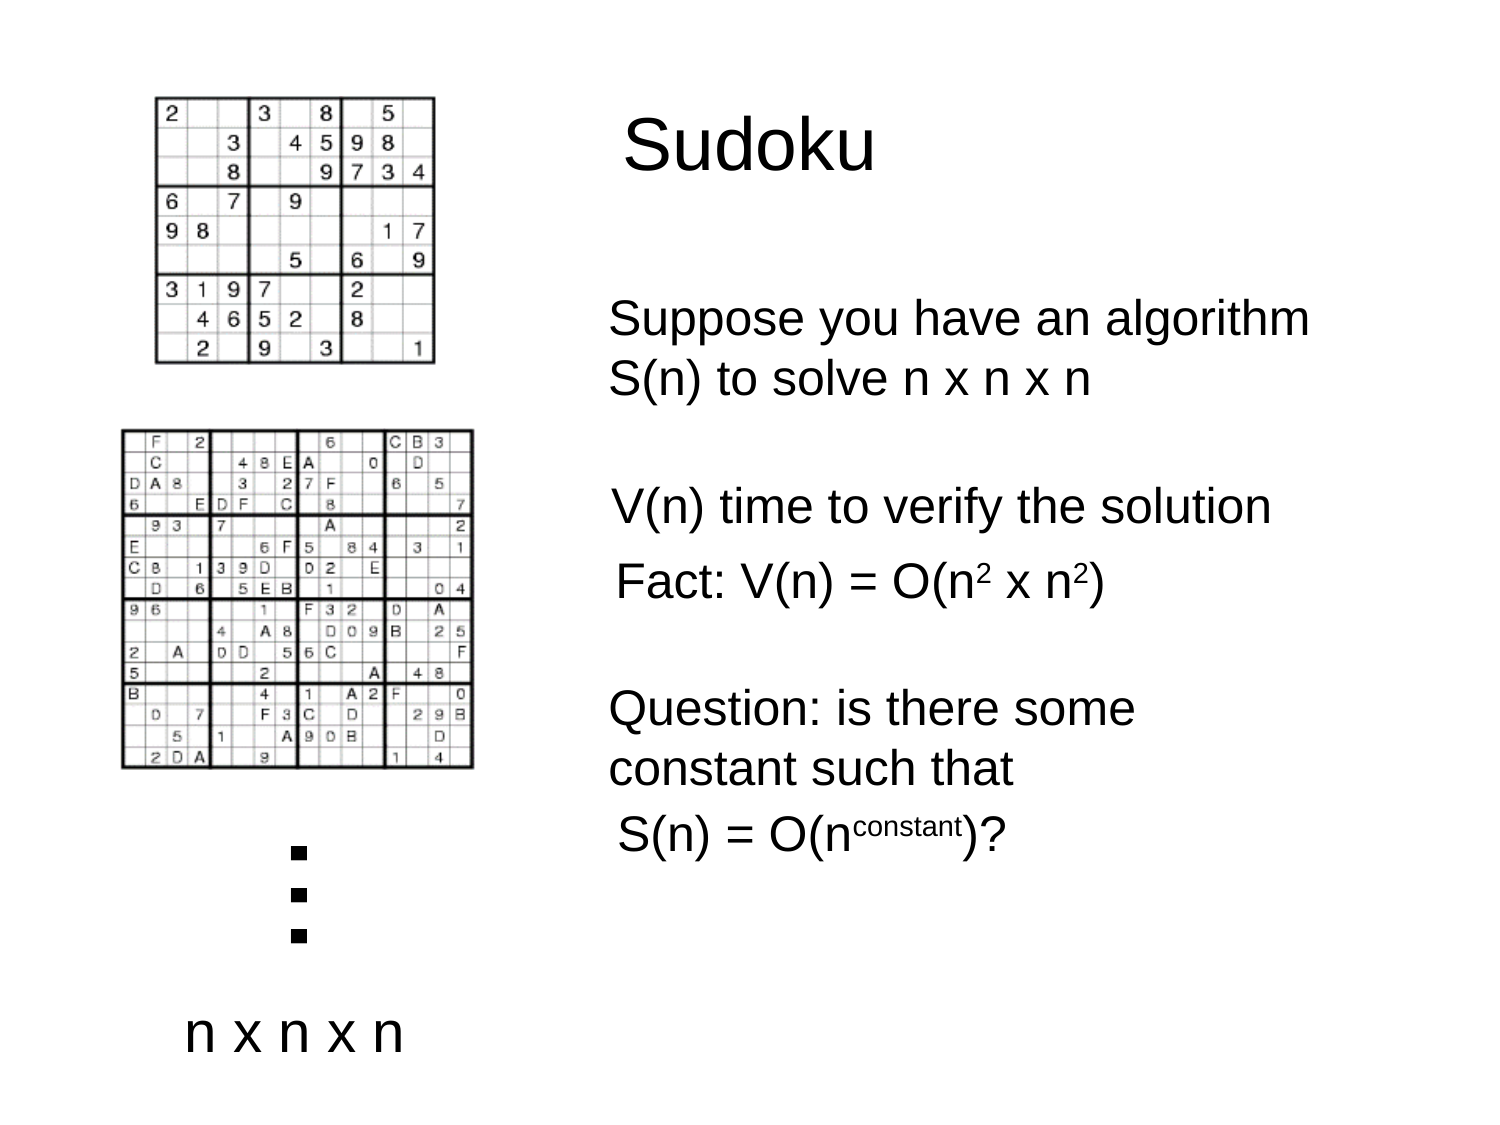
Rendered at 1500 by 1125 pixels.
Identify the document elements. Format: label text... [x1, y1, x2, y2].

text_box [113, 422, 517, 810]
text_box Sudoku [607, 88, 892, 193]
text_box V(n) time to verify the solution [596, 466, 1288, 541]
text_box Fact: V(n) = O(n2 x n2) [600, 541, 1121, 617]
text_box ... [150, 818, 345, 973]
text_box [144, 88, 472, 400]
text_box S(n) = O(nconstant)? [602, 794, 1022, 869]
text_box Suppose you have an algorithm S(n) to solve n x n x n [593, 278, 1373, 413]
text_box n x n x n [169, 986, 421, 1072]
text_box Question: is there some constant such that [593, 668, 1344, 804]
